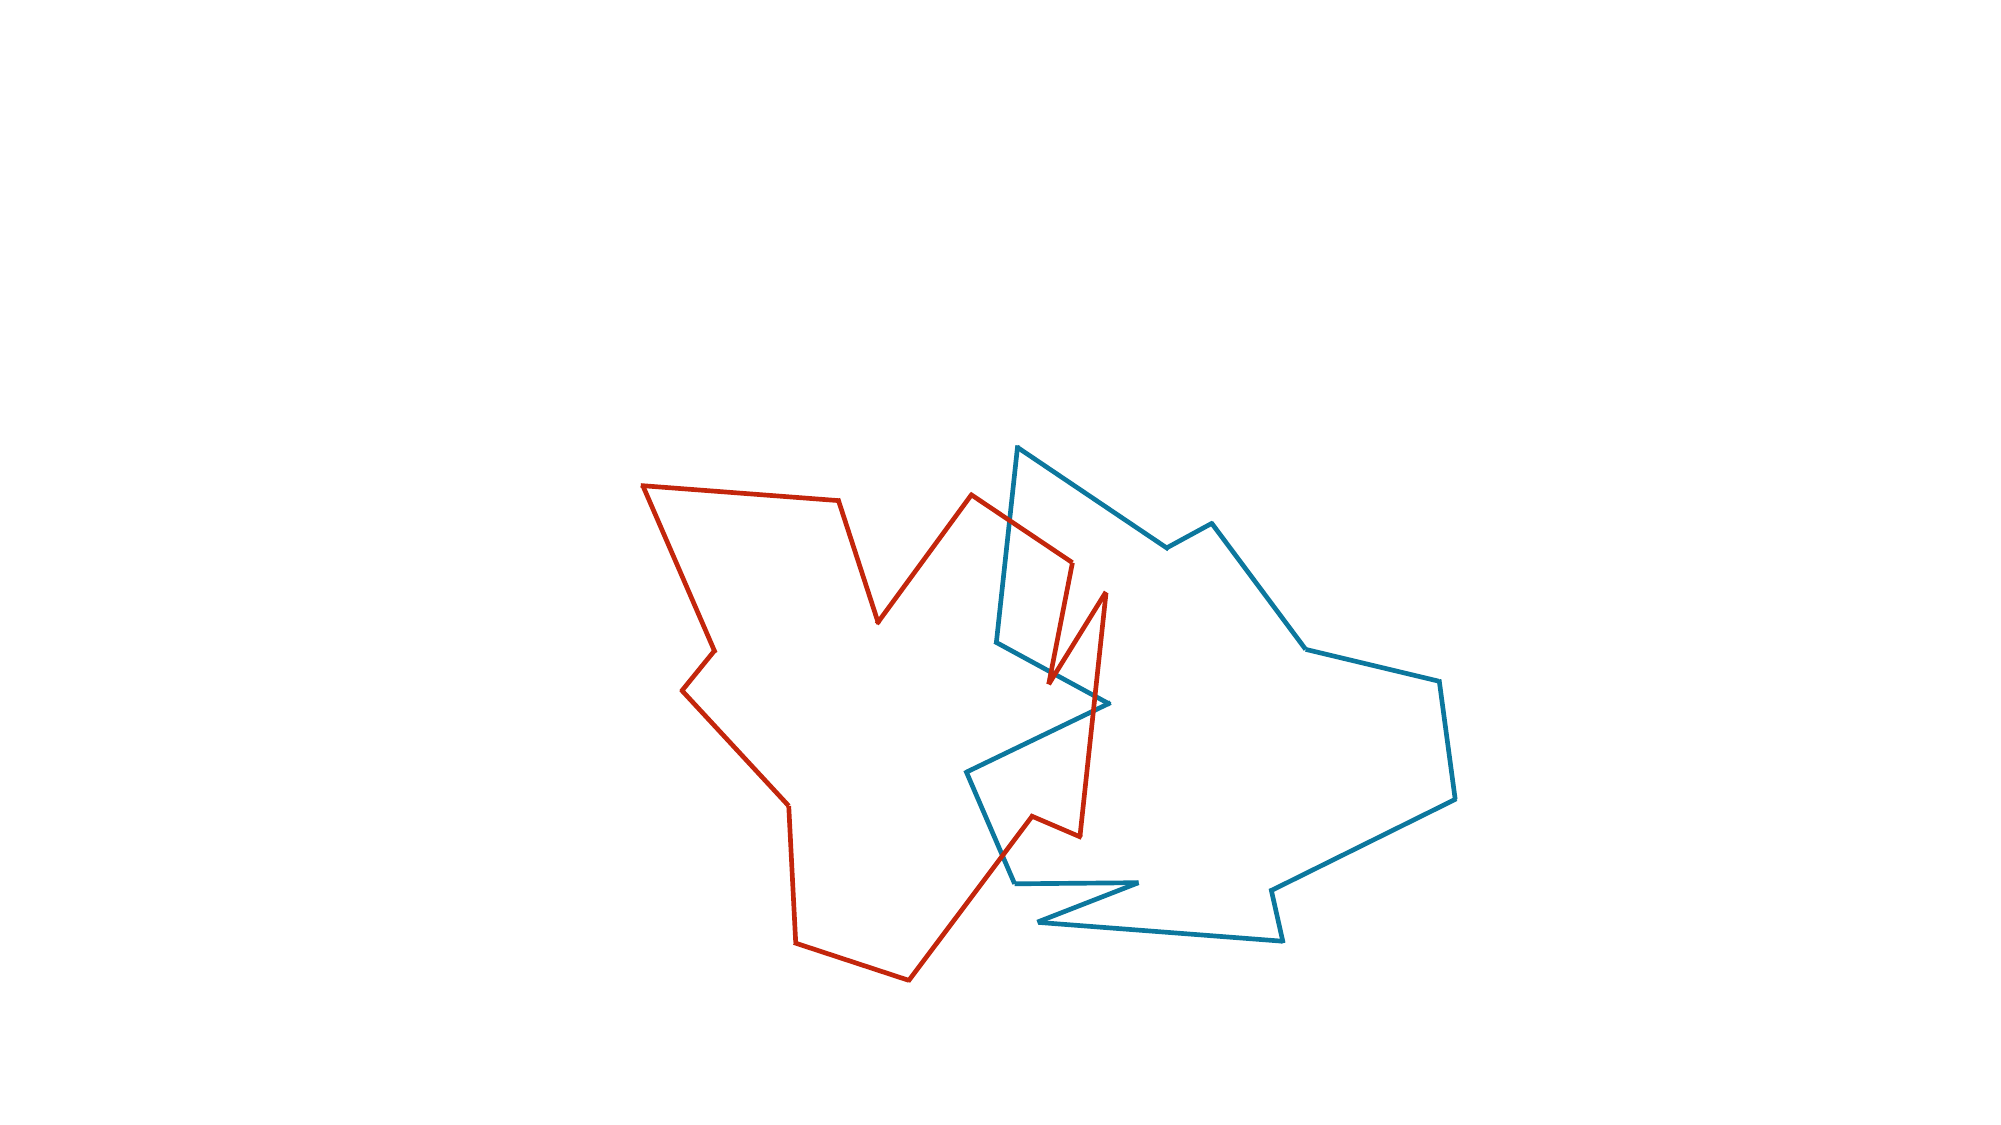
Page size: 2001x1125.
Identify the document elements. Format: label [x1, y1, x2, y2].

text_box [1138, 498, 1467, 958]
text_box [628, 498, 1138, 958]
